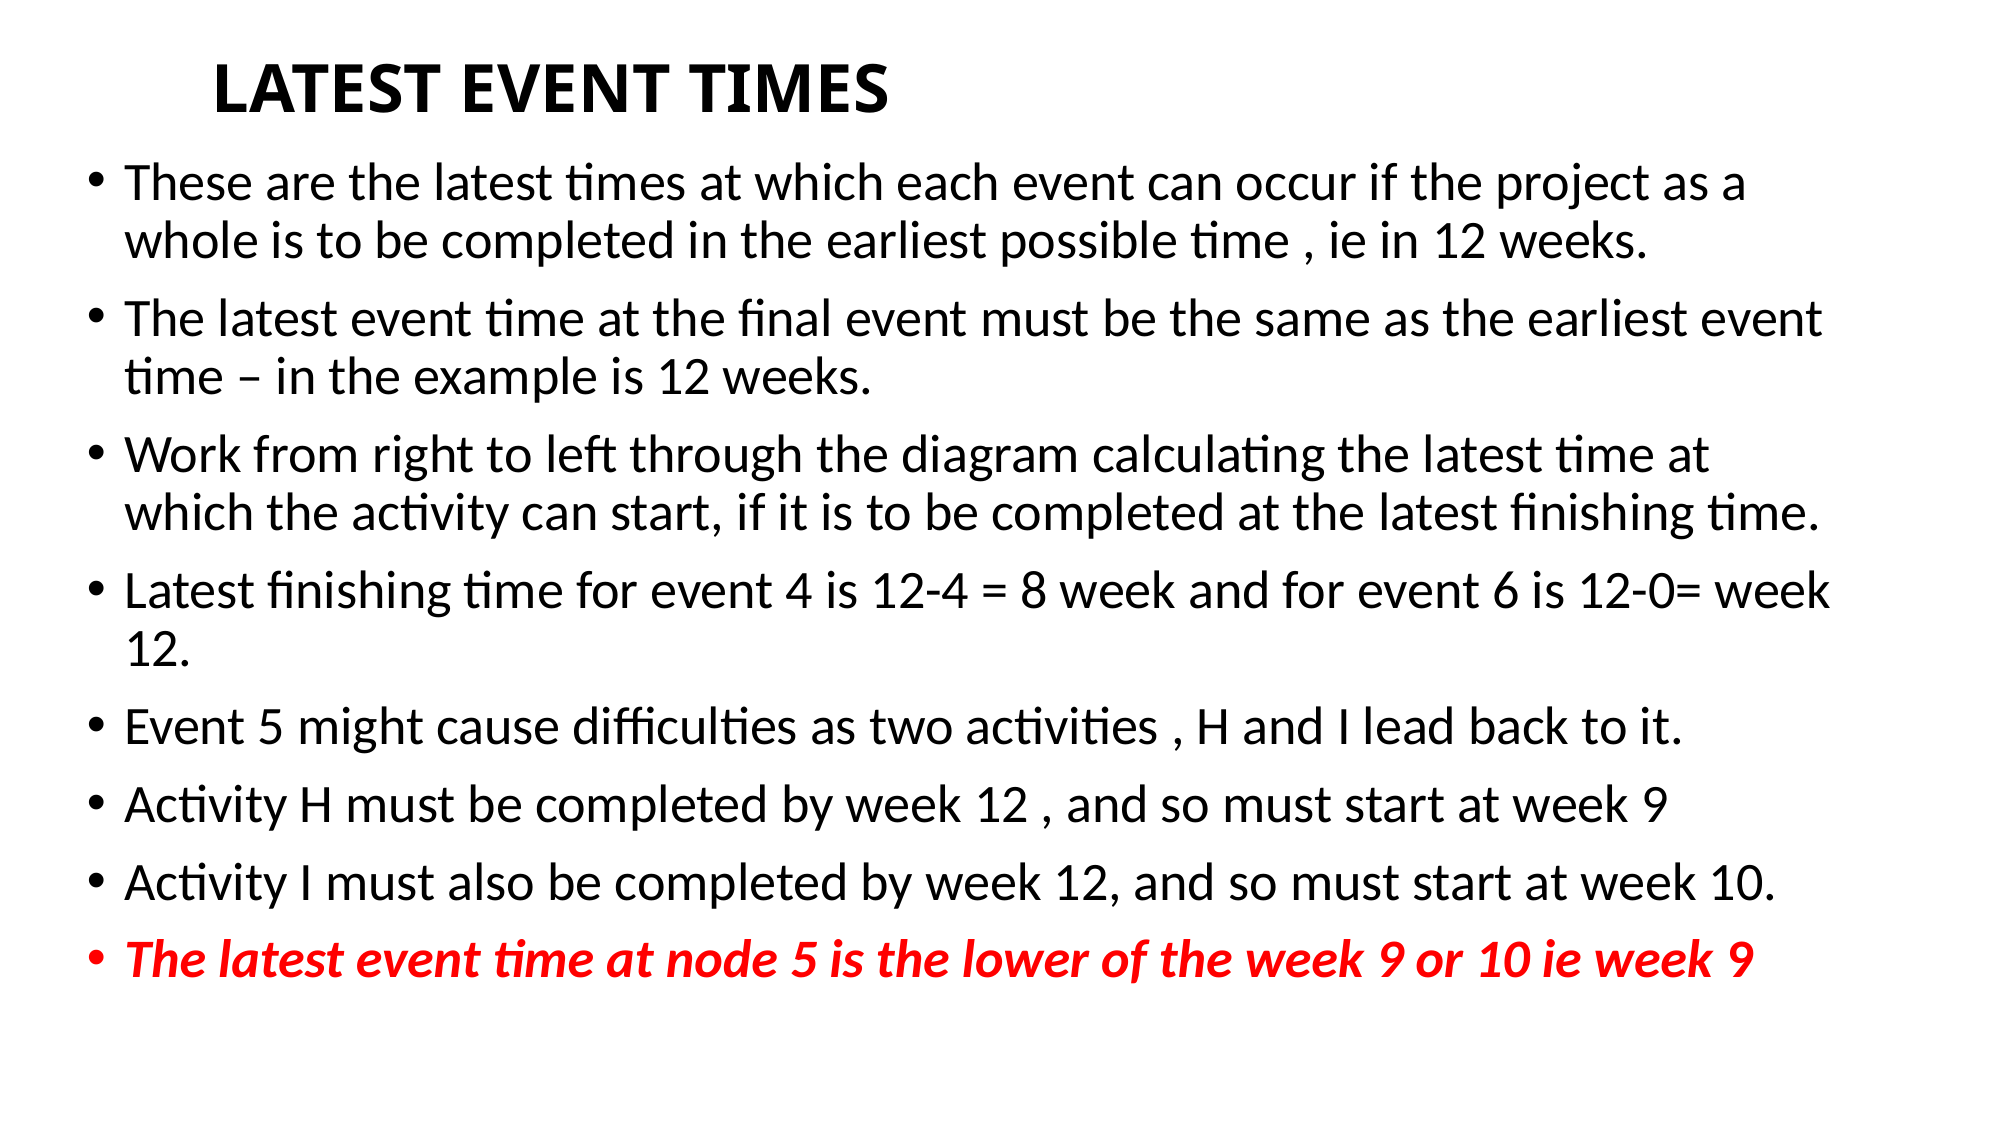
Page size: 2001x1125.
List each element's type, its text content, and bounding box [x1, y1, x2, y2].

list These are the latest times at which each event can occur if the project as a whole is to be completed in the earliest possible time , ie in 12 weeks. The latest event time at the final event must be the same as the earliest event time – in the example is 12 weeks. Work from right to left through the diagram calculating the latest time at which the activity can start, if it is to be completed at the latest finishing time. Latest finishing time for event 4 is 12-4 = 8 week and for event 6 is 12-0= week 12. Event 5 might cause difficulties as two activities , H and I lead back to it. Activity H must be completed by week 12 , and so must start at week 9 Activity I must also be completed by week 12, and so must start at week 10. The latest event time at node 5 is the lower of the week 9 or 10 ie week 9 [71, 145, 1863, 1014]
title LATEST EVENT TIMES [137, 35, 966, 145]
